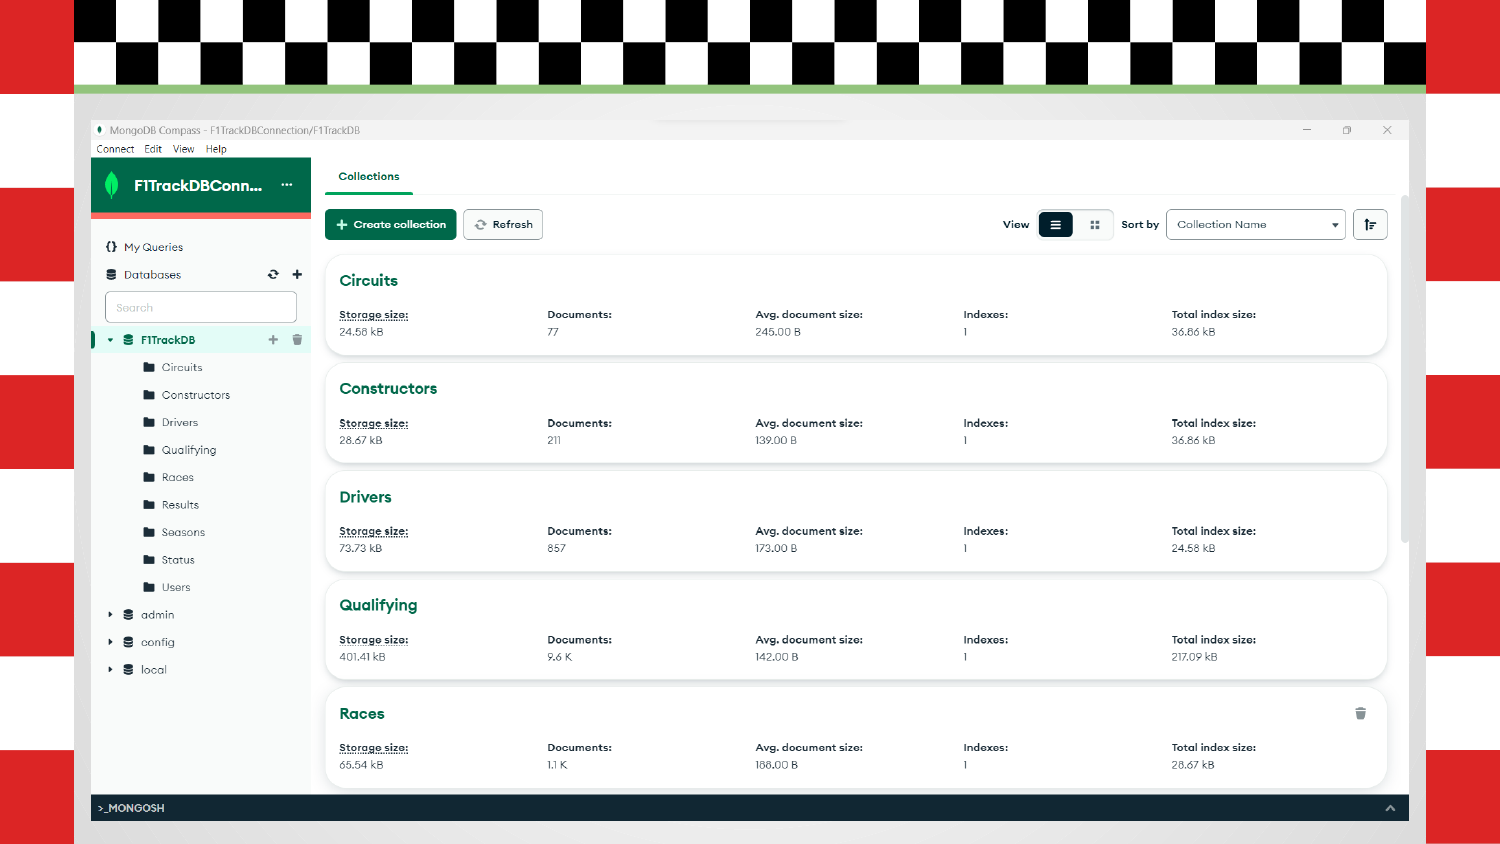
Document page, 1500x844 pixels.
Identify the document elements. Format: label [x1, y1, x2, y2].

picture [90, 120, 1409, 821]
